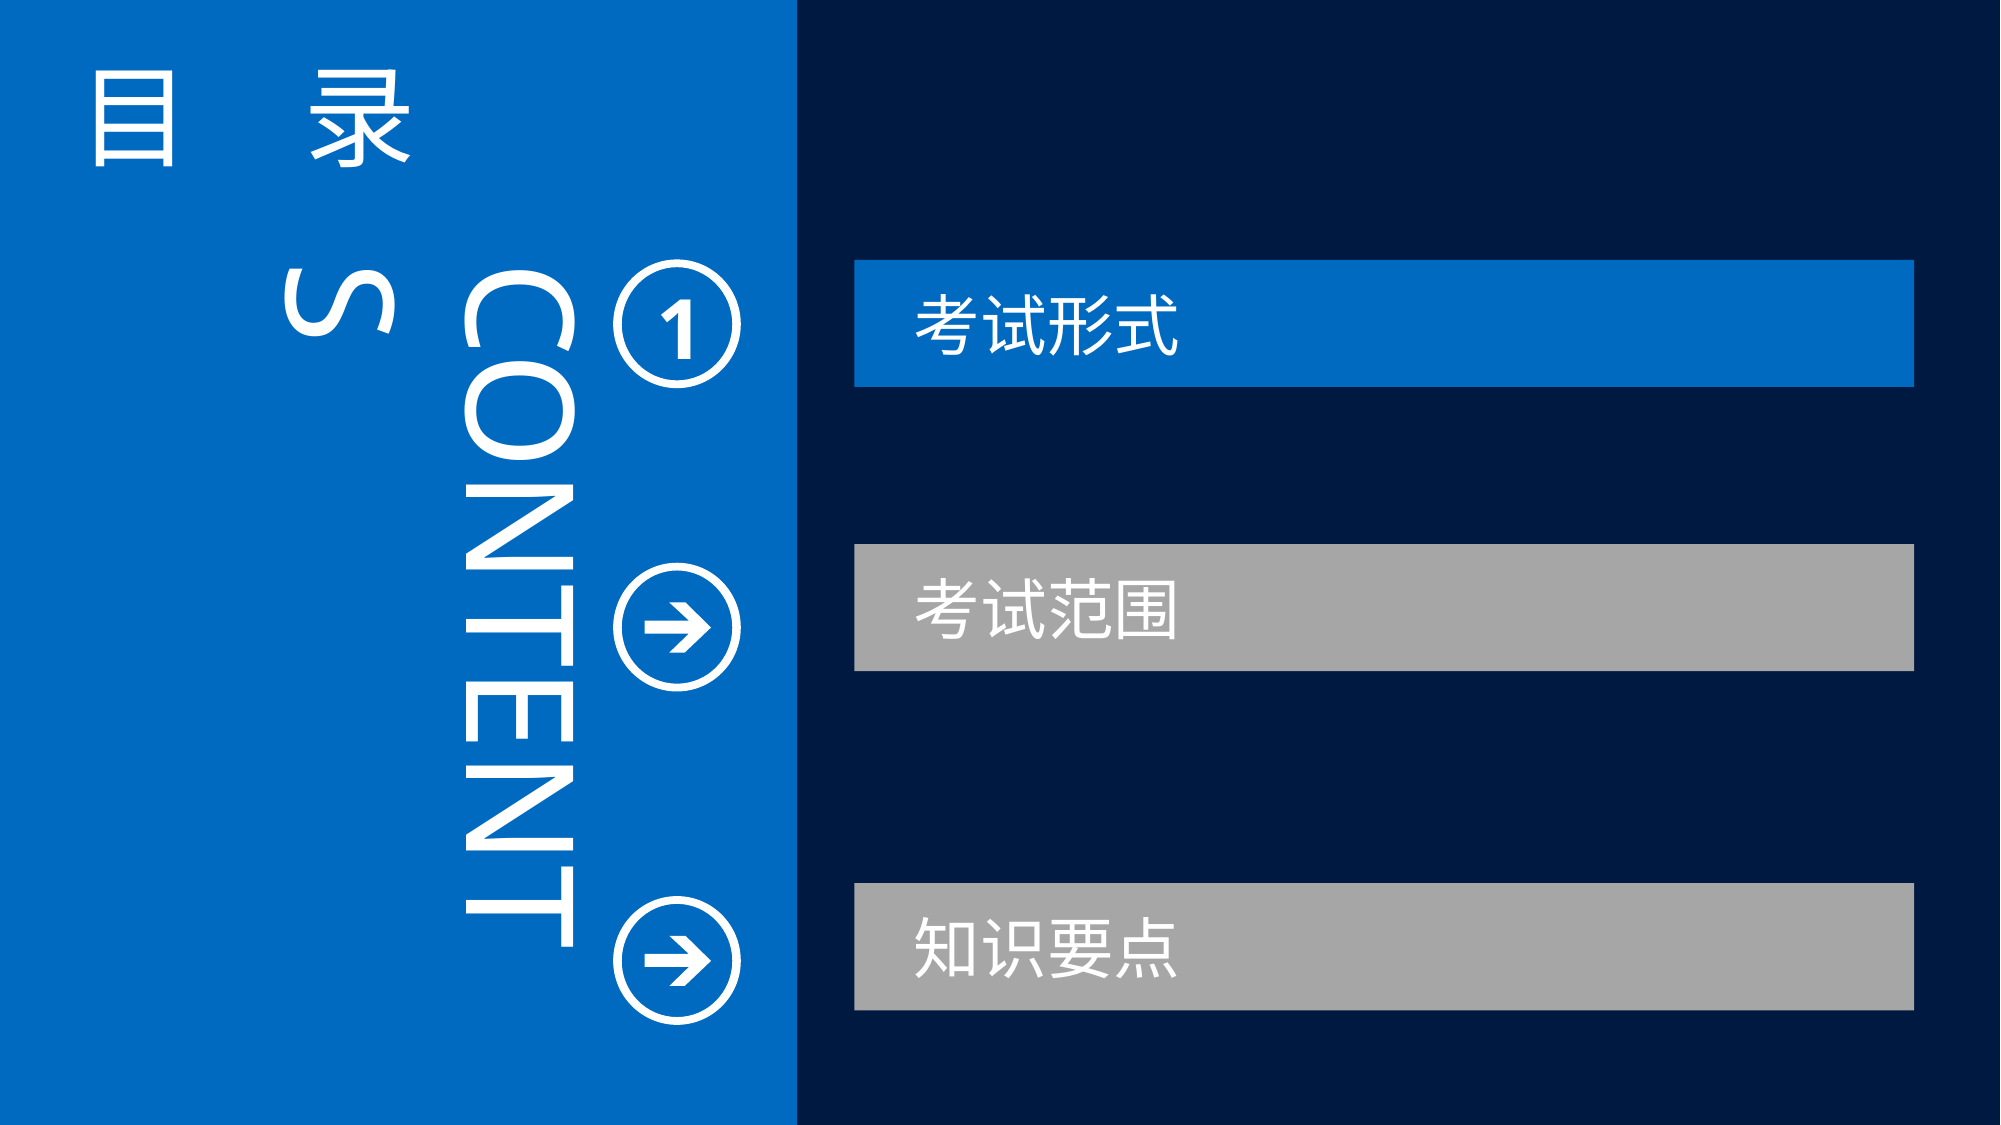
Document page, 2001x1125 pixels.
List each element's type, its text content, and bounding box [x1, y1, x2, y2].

text_box [624, 259, 741, 389]
title 目 录 [63, 17, 990, 226]
text_box [624, 896, 741, 1025]
text_box 考试范围 [854, 544, 1915, 672]
text_box 考试形式 [854, 259, 1915, 387]
text_box CONTENTS [411, 246, 624, 1035]
text_box [0, 0, 798, 1125]
text_box [624, 562, 741, 692]
text_box 1 [626, 278, 725, 374]
text_box 知识要点 [854, 883, 1915, 1011]
